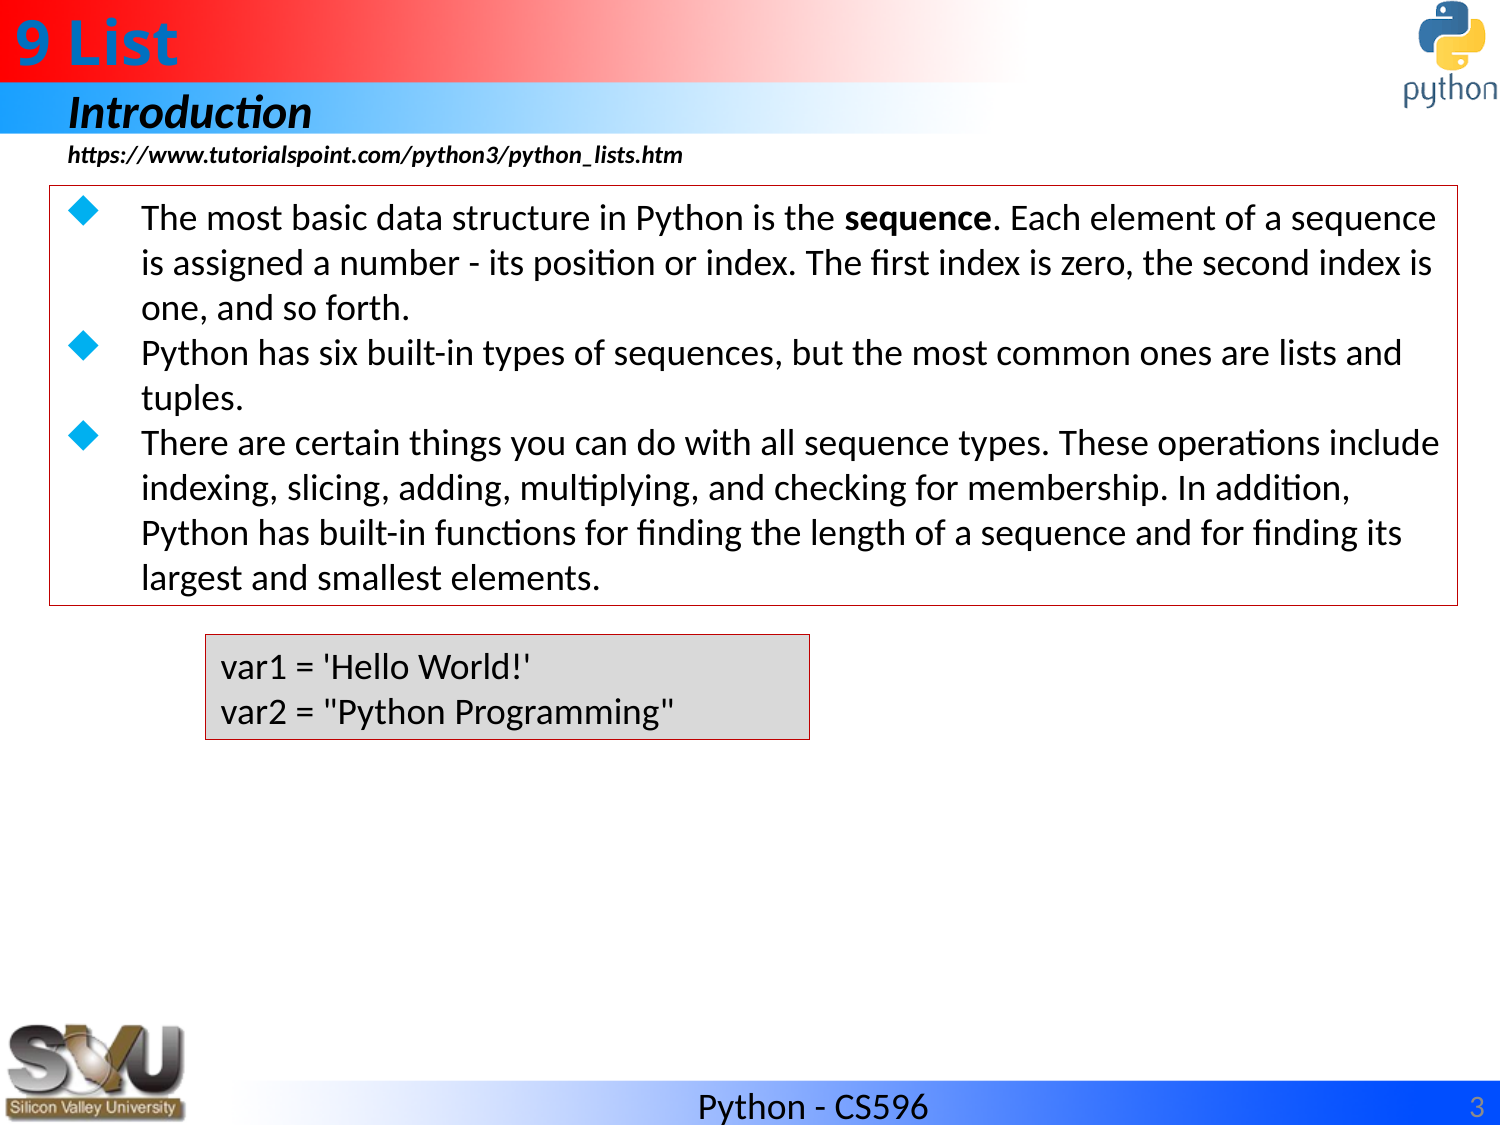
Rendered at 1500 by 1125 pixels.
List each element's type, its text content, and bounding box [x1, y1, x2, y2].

title 9 List [0, 0, 1402, 95]
picture [0, 0, 1500, 1125]
text_box Python - CS596 [462, 1075, 1165, 1125]
text_box var1 = 'Hello World!' var2 = "Python Programming" [205, 634, 810, 740]
slide_number 3 [1162, 1074, 1500, 1125]
text_box Introduction https://www.tutorialspoint.com/python3/python_lists.htm [52, 73, 1008, 176]
text_box The most basic data structure in Python is the sequence. Each element of a sequence is assigned a number - its position or index. The first index is zero, the second index is one, and so forth. Python has six built-in types of sequences, but the most common ones are lists and tuples. There are certain things you can do with all sequence types. These operations include indexing, slicing, adding, multiplying, and checking for membership. In addition, Python has built-in functions for finding the length of a sequence and for finding its largest and smallest elements. [49, 185, 1458, 606]
